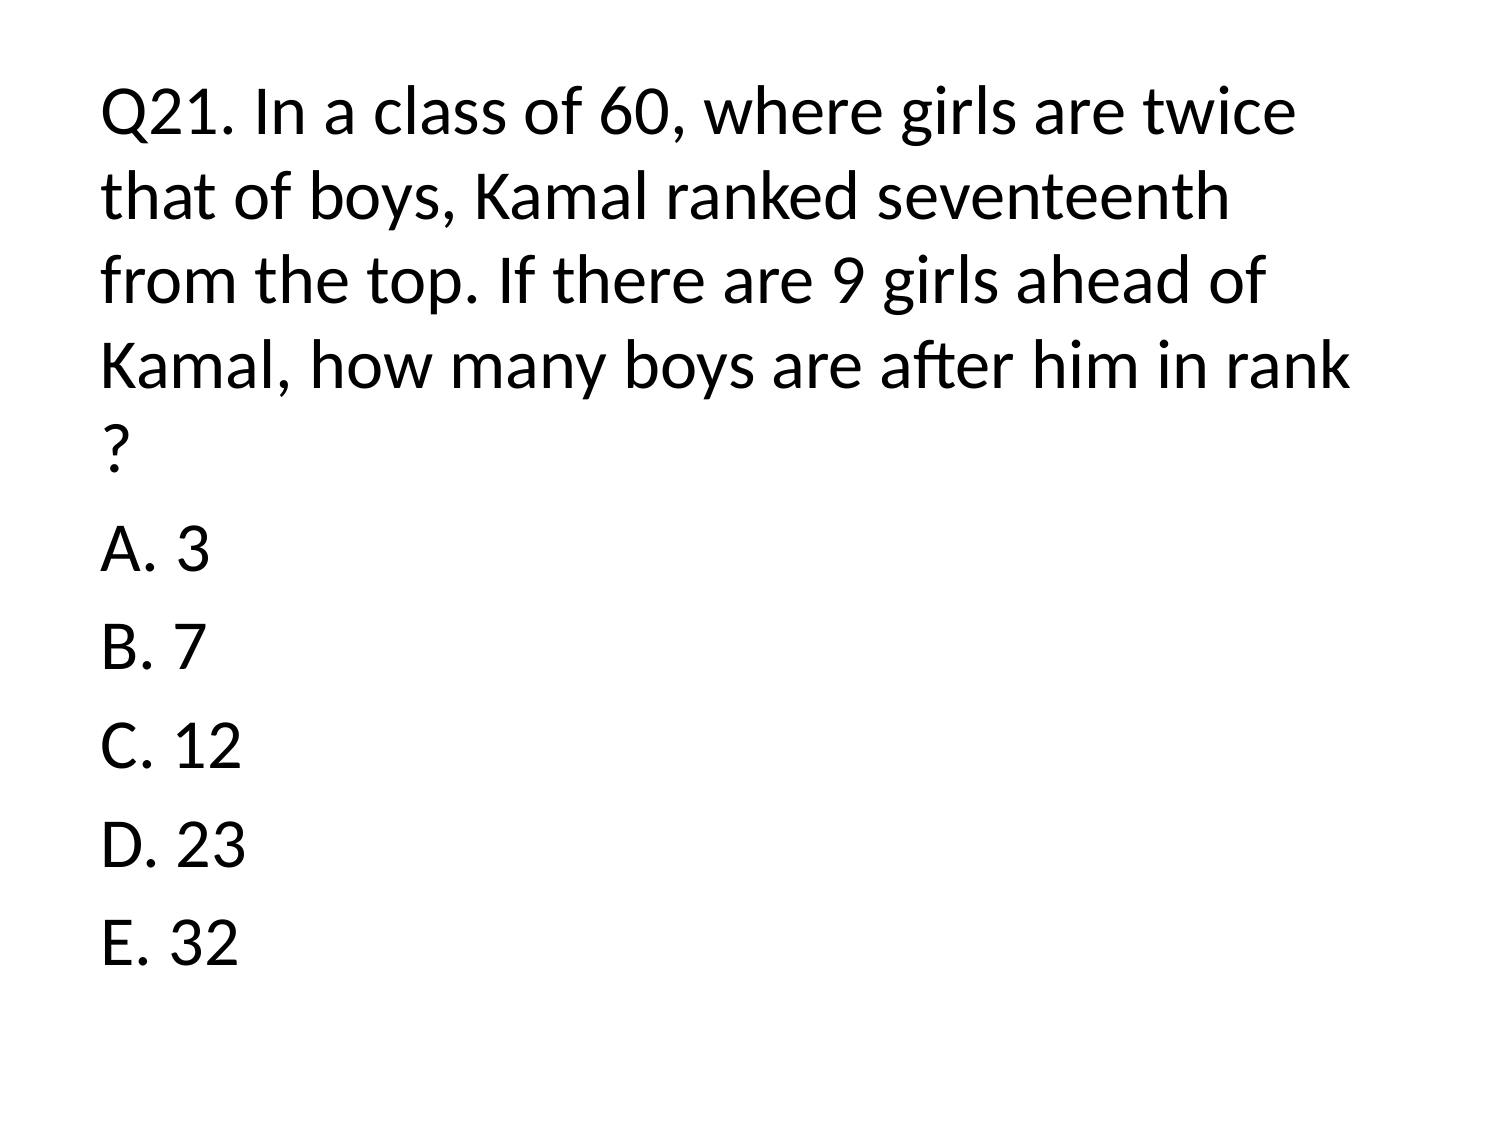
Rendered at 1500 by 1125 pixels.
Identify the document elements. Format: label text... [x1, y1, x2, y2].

list Q21. In a class of 60, where girls are twice that of boys, Kamal ranked seventeenth from the top. If there are 9 girls ahead of Kamal, how many boys are after him in rank ? A. 3 B. 7 C. 12 D. 23 E. 32 [85, 56, 1373, 995]
